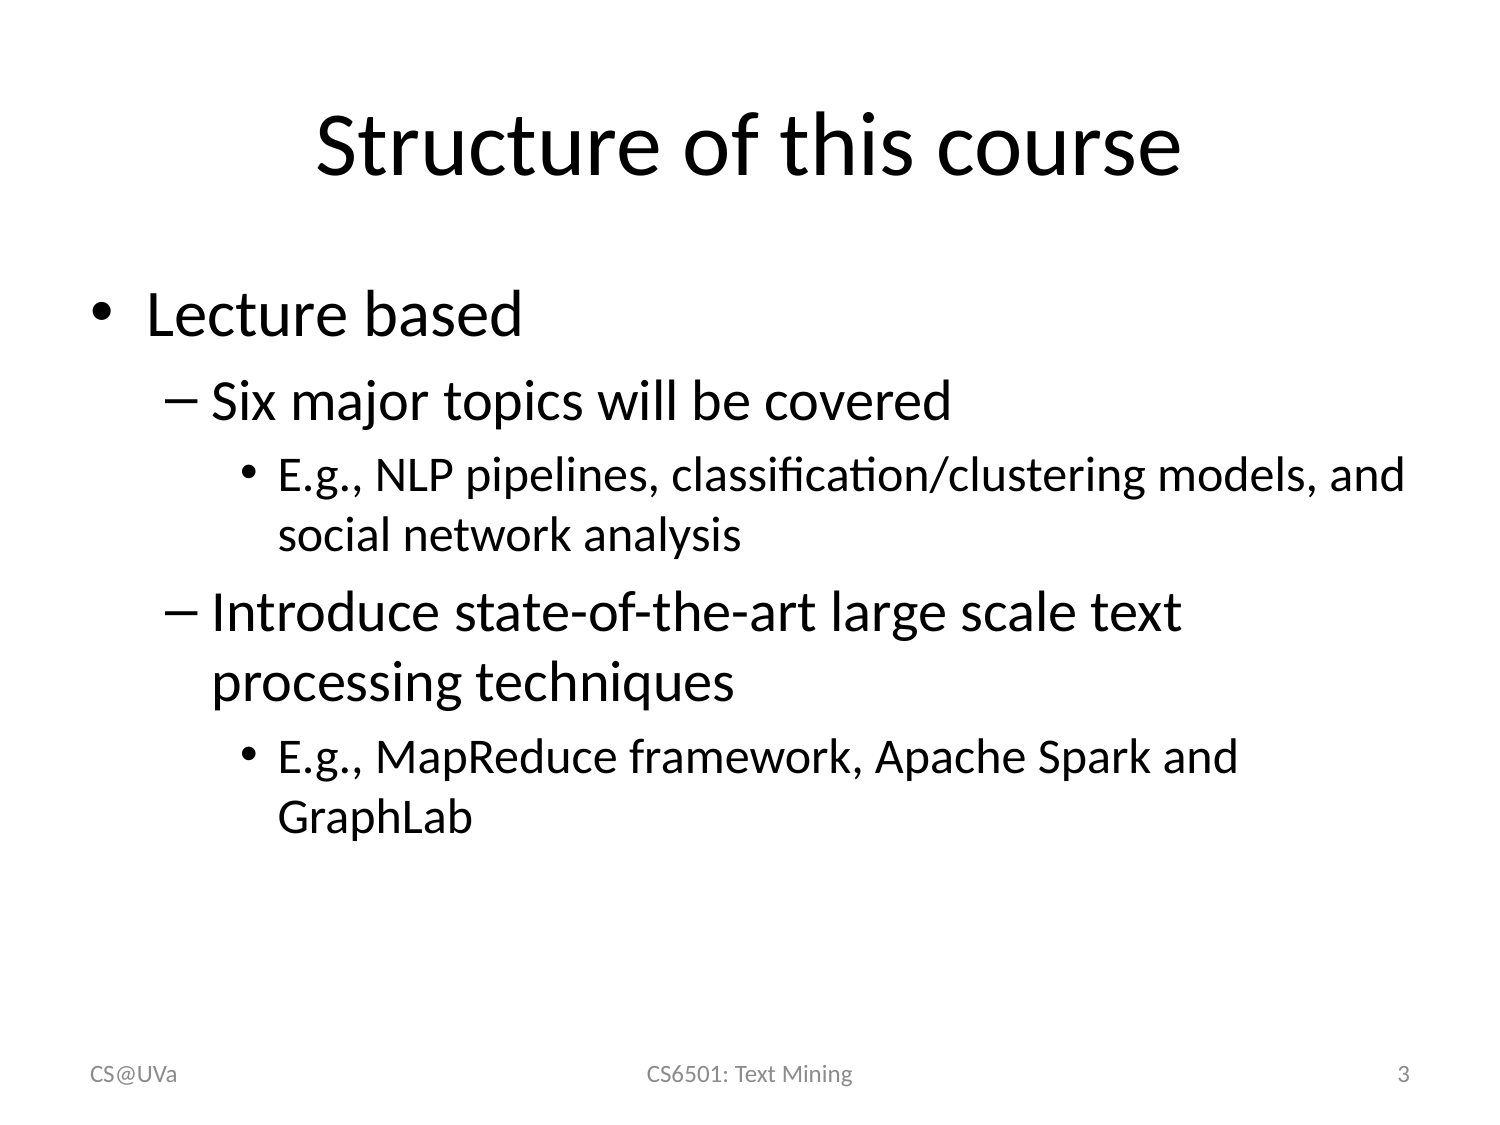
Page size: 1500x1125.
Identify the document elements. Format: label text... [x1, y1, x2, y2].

title Structure of this course [75, 45, 1425, 233]
slide_number CS@UVa [75, 1042, 425, 1103]
slide_number 3 [1074, 1042, 1425, 1103]
list Lecture based Six major topics will be covered E.g., NLP pipelines, classification/clustering models, and social network analysis Introduce state-of-the-art large scale text processing techniques E.g., MapReduce framework, Apache Spark and GraphLab [75, 262, 1425, 1005]
footer CS6501: Text Mining [512, 1042, 988, 1103]
